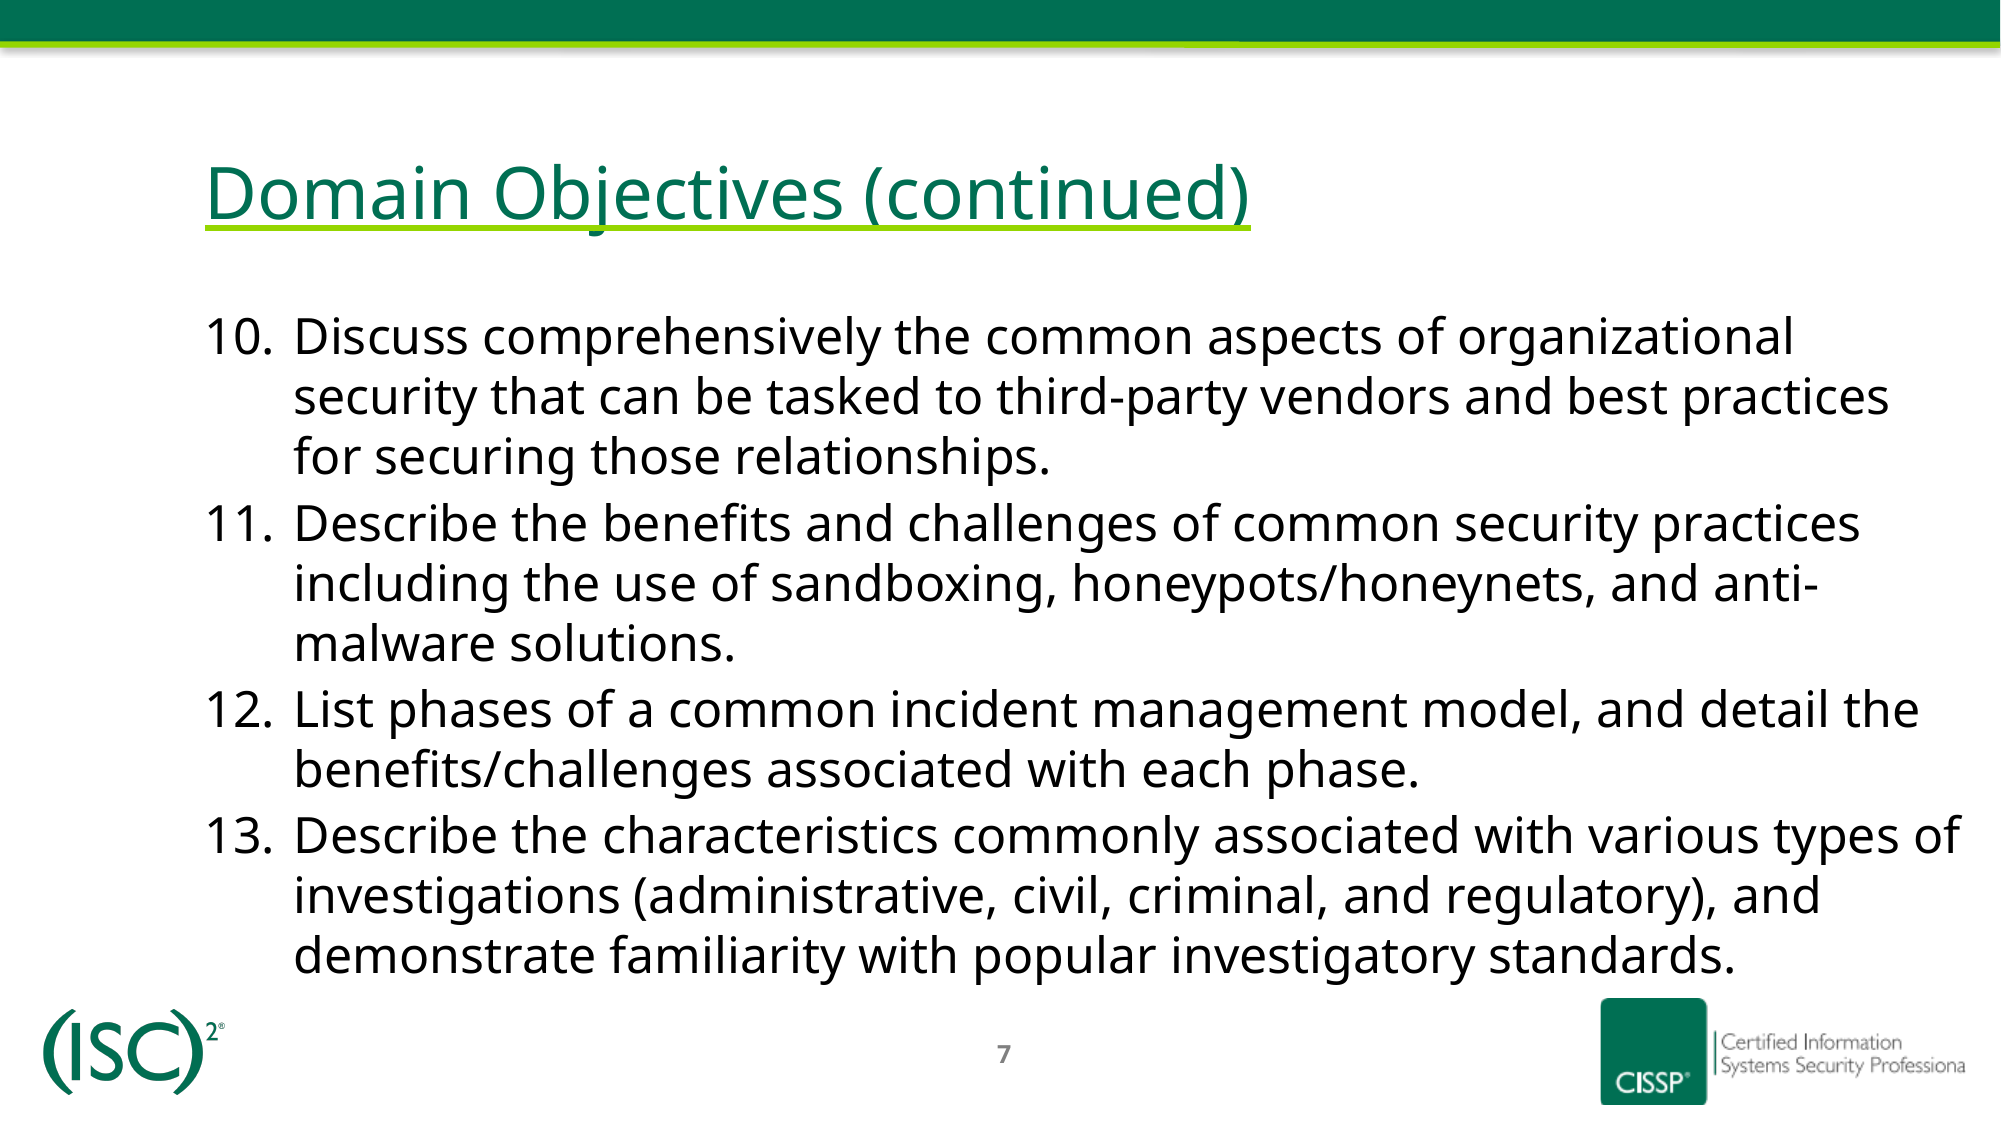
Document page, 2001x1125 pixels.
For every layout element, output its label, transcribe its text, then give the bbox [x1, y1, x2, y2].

text_box Domain Objectives (continued) [190, 115, 1621, 255]
picture [40, 1005, 228, 1099]
list Discuss comprehensively the common aspects of organizational security that can be tasked to third-party vendors and best practices for securing those relationships. Describe the benefits and challenges of common security practices including the use of sandboxing, honeypots/honeynets, and anti-malware solutions. List phases of a common incident management model, and detail the benefits/challenges associated with each phase. Describe the characteristics commonly associated with various types of investigations (administrative, civil, criminal, and regulatory), and demonstrate familiarity with popular investigatory standards. [189, 297, 1985, 988]
